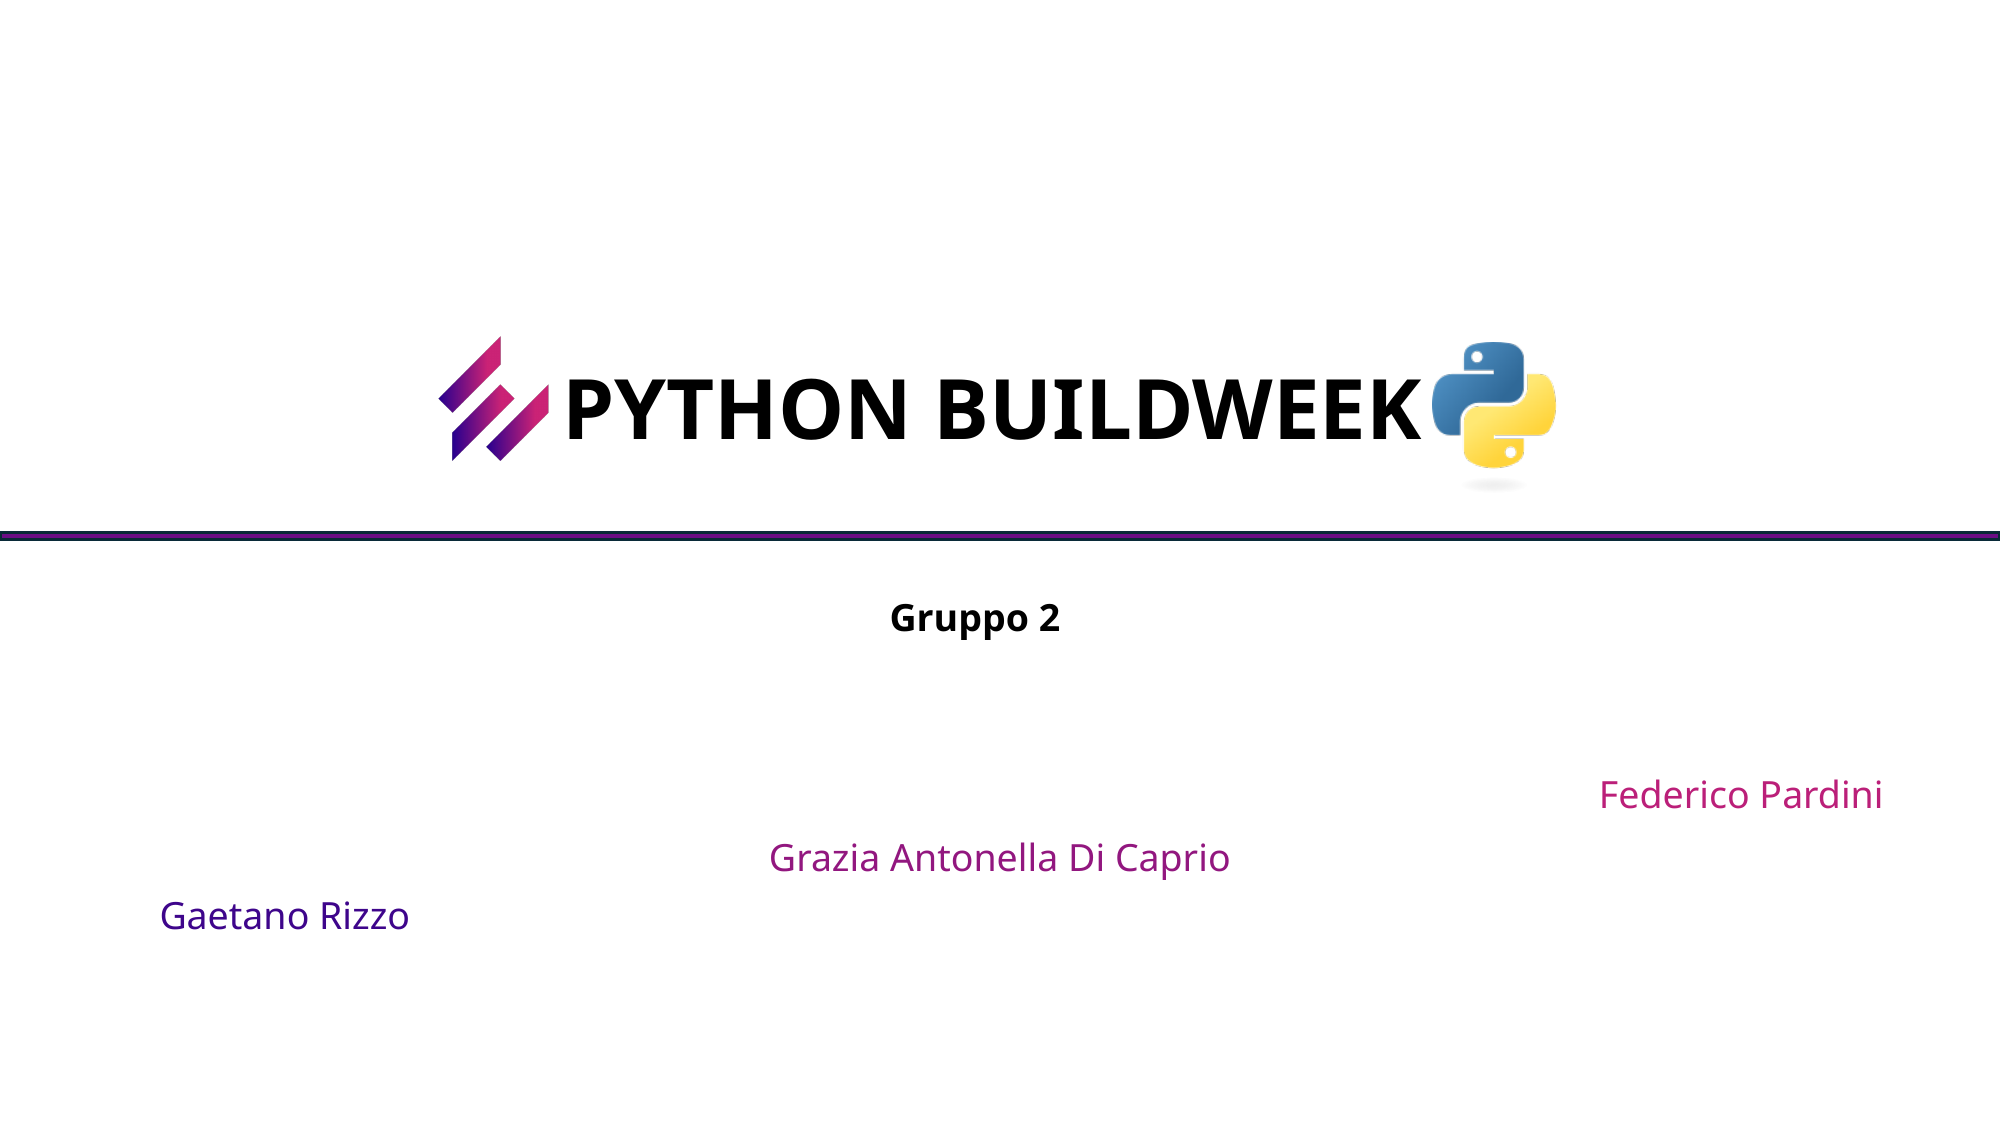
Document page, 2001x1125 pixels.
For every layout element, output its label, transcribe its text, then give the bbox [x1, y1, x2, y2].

text_box [0, 531, 2000, 541]
text_box Gaetano Rizzo [144, 884, 426, 945]
text_box Gruppo 2 [874, 586, 1076, 647]
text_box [430, 336, 1570, 494]
text_box Grazia Antonella Di Caprio [754, 826, 1246, 887]
text_box Federico Pardini [1584, 763, 1899, 823]
